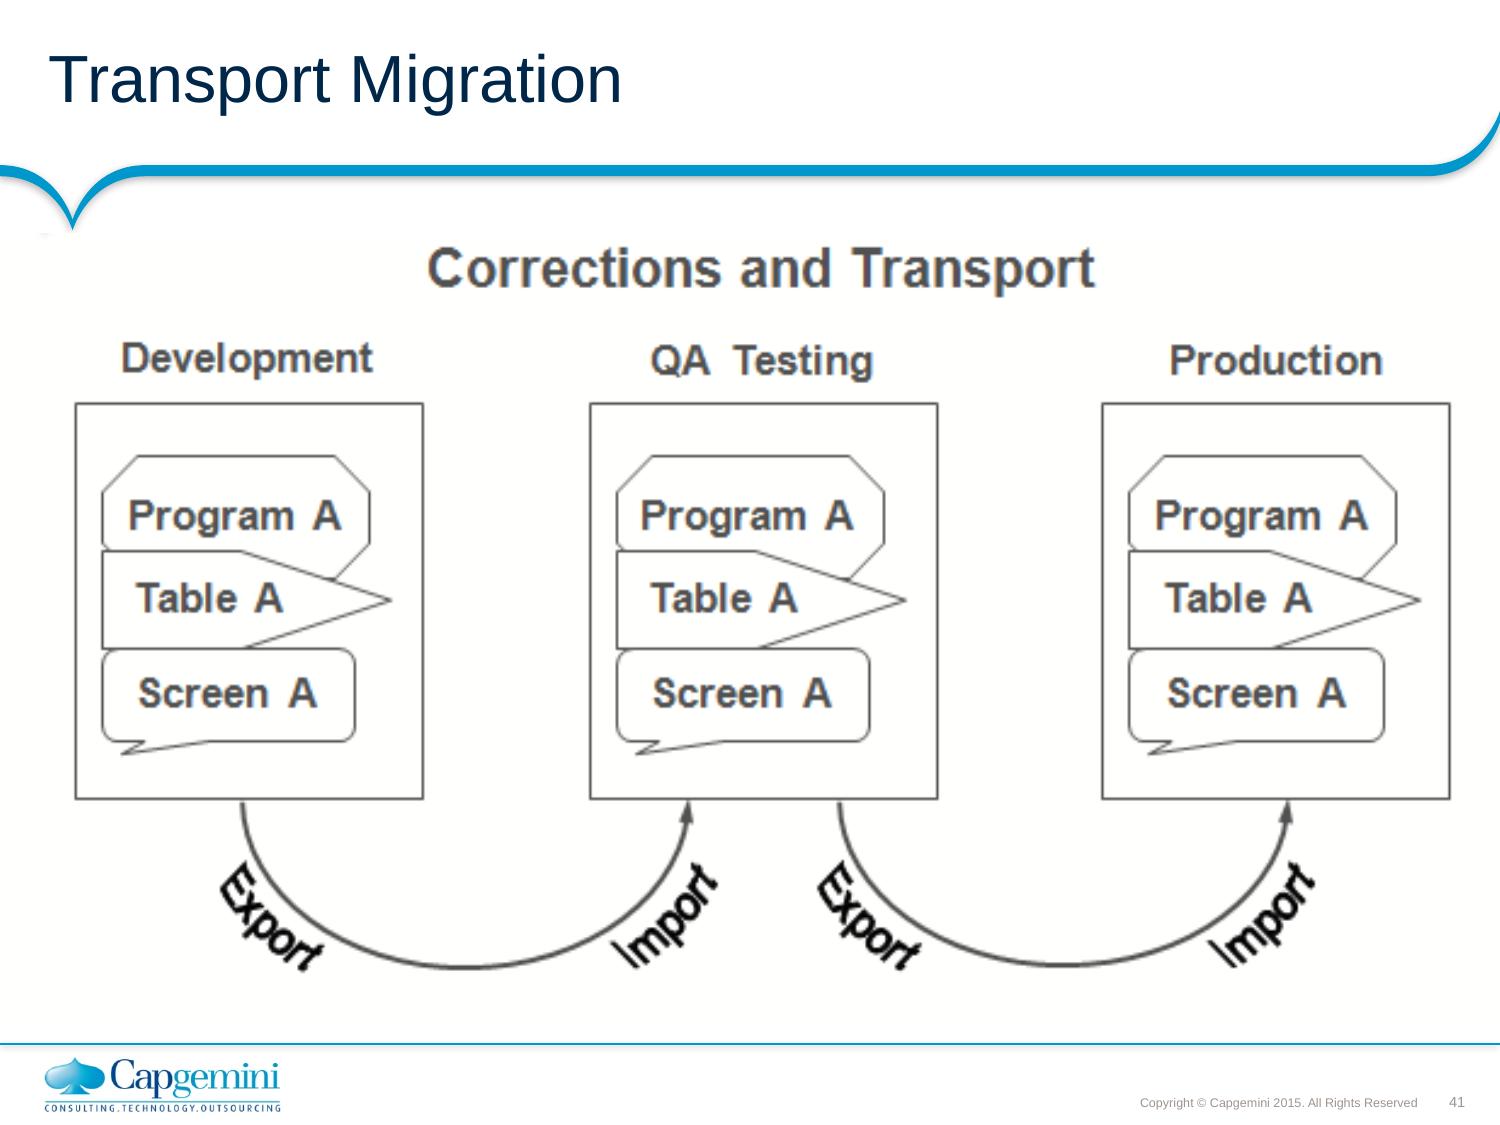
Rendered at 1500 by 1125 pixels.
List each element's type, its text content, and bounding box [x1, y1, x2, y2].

picture [44, 1056, 281, 1113]
title Transport Migration [0, 0, 1500, 165]
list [0, 233, 1500, 1031]
